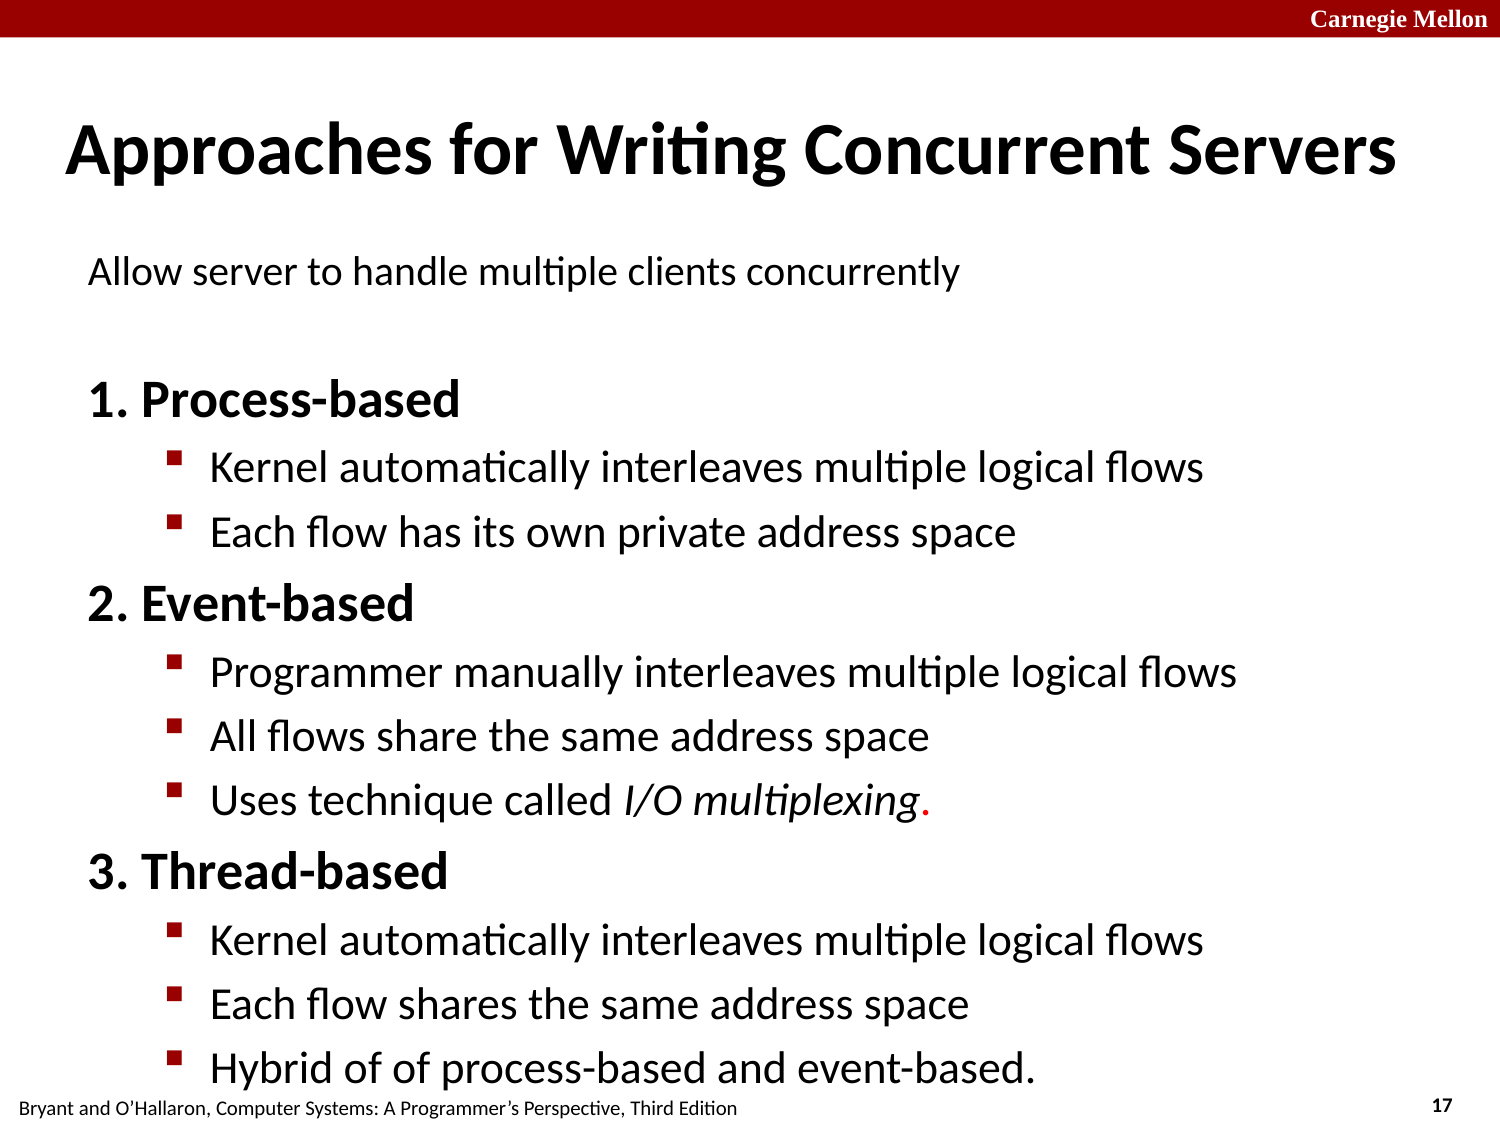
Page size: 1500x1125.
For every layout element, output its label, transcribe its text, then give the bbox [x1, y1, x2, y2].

list Allow server to handle multiple clients concurrently 1. Process-based Kernel automatically interleaves multiple logical flows Each flow has its own private address space 2. Event-based Programmer manually interleaves multiple logical flows All flows share the same address space Uses technique called I/O multiplexing. 3. Thread-based Kernel automatically interleaves multiple logical flows Each flow shares the same address space Hybrid of of process-based and event-based. [72, 235, 1428, 1101]
title Approaches for Writing Concurrent Servers [49, 54, 1463, 235]
